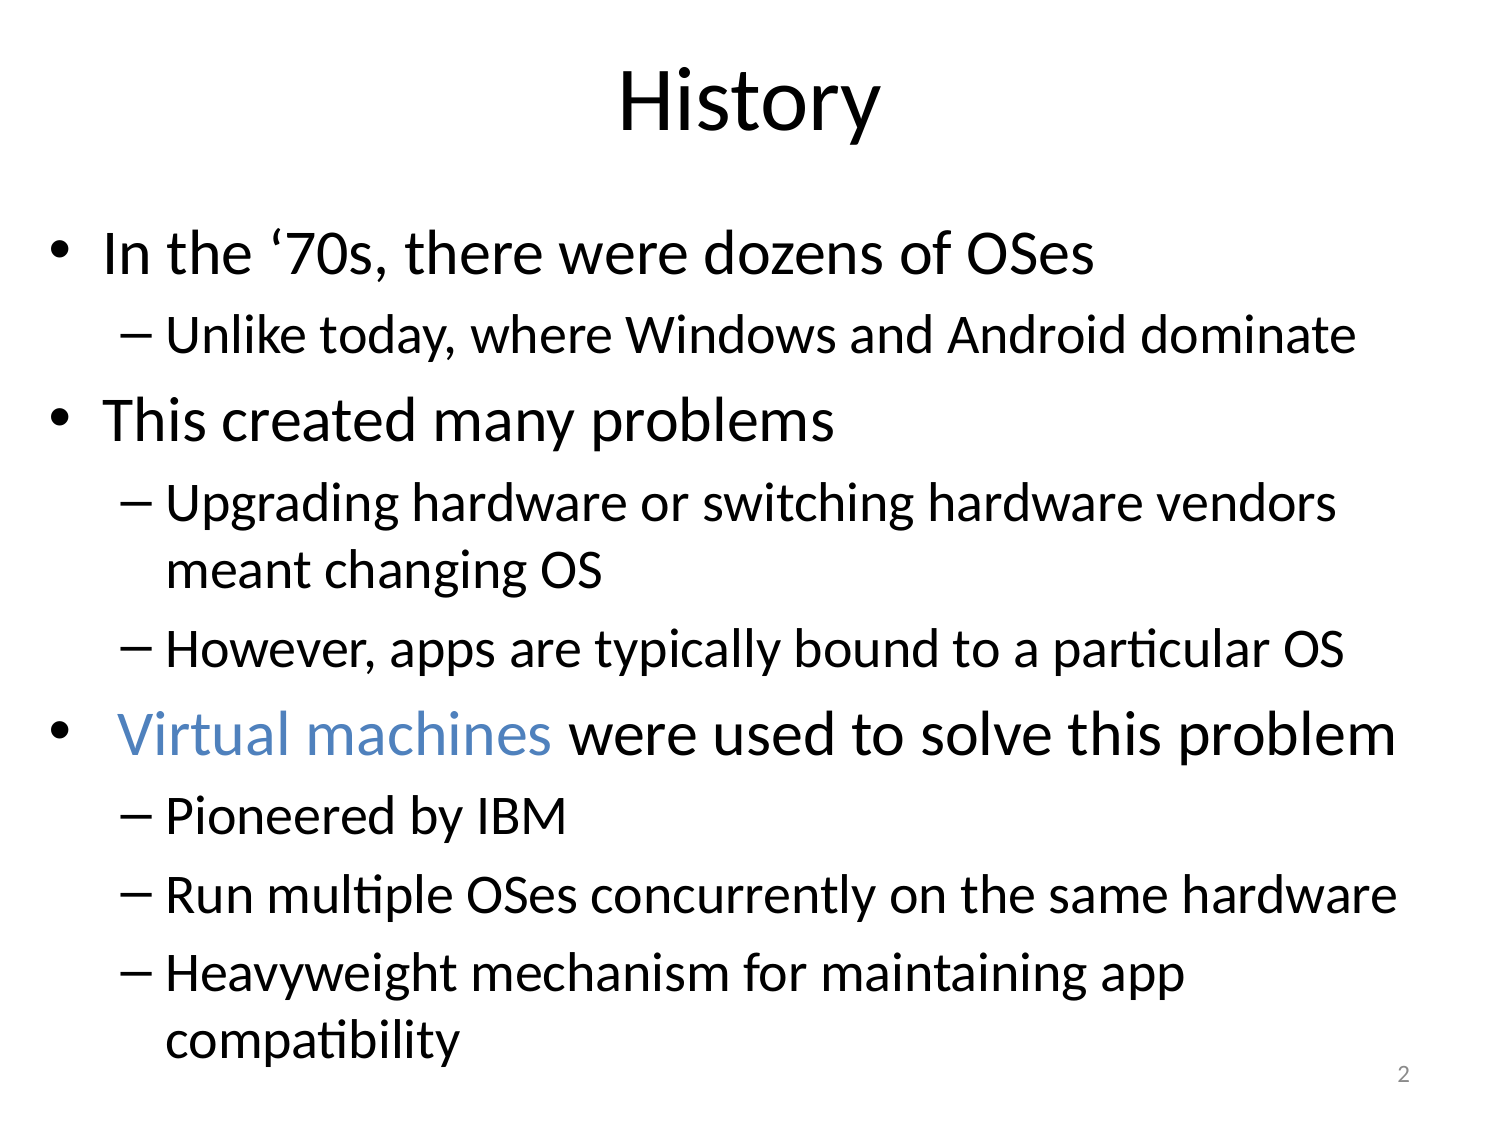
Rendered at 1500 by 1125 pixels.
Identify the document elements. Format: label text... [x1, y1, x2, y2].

title History [75, 0, 1425, 188]
list In the ‘70s, there were dozens of OSes Unlike today, where Windows and Android dominate This created many problems Upgrading hardware or switching hardware vendors meant changing OS However, apps are typically bound to a particular OS Virtual machines were used to solve this problem Pioneered by IBM Run multiple OSes concurrently on the same hardware Heavyweight mechanism for maintaining app compatibility [33, 202, 1480, 1078]
slide_number 2 [1074, 1042, 1425, 1103]
